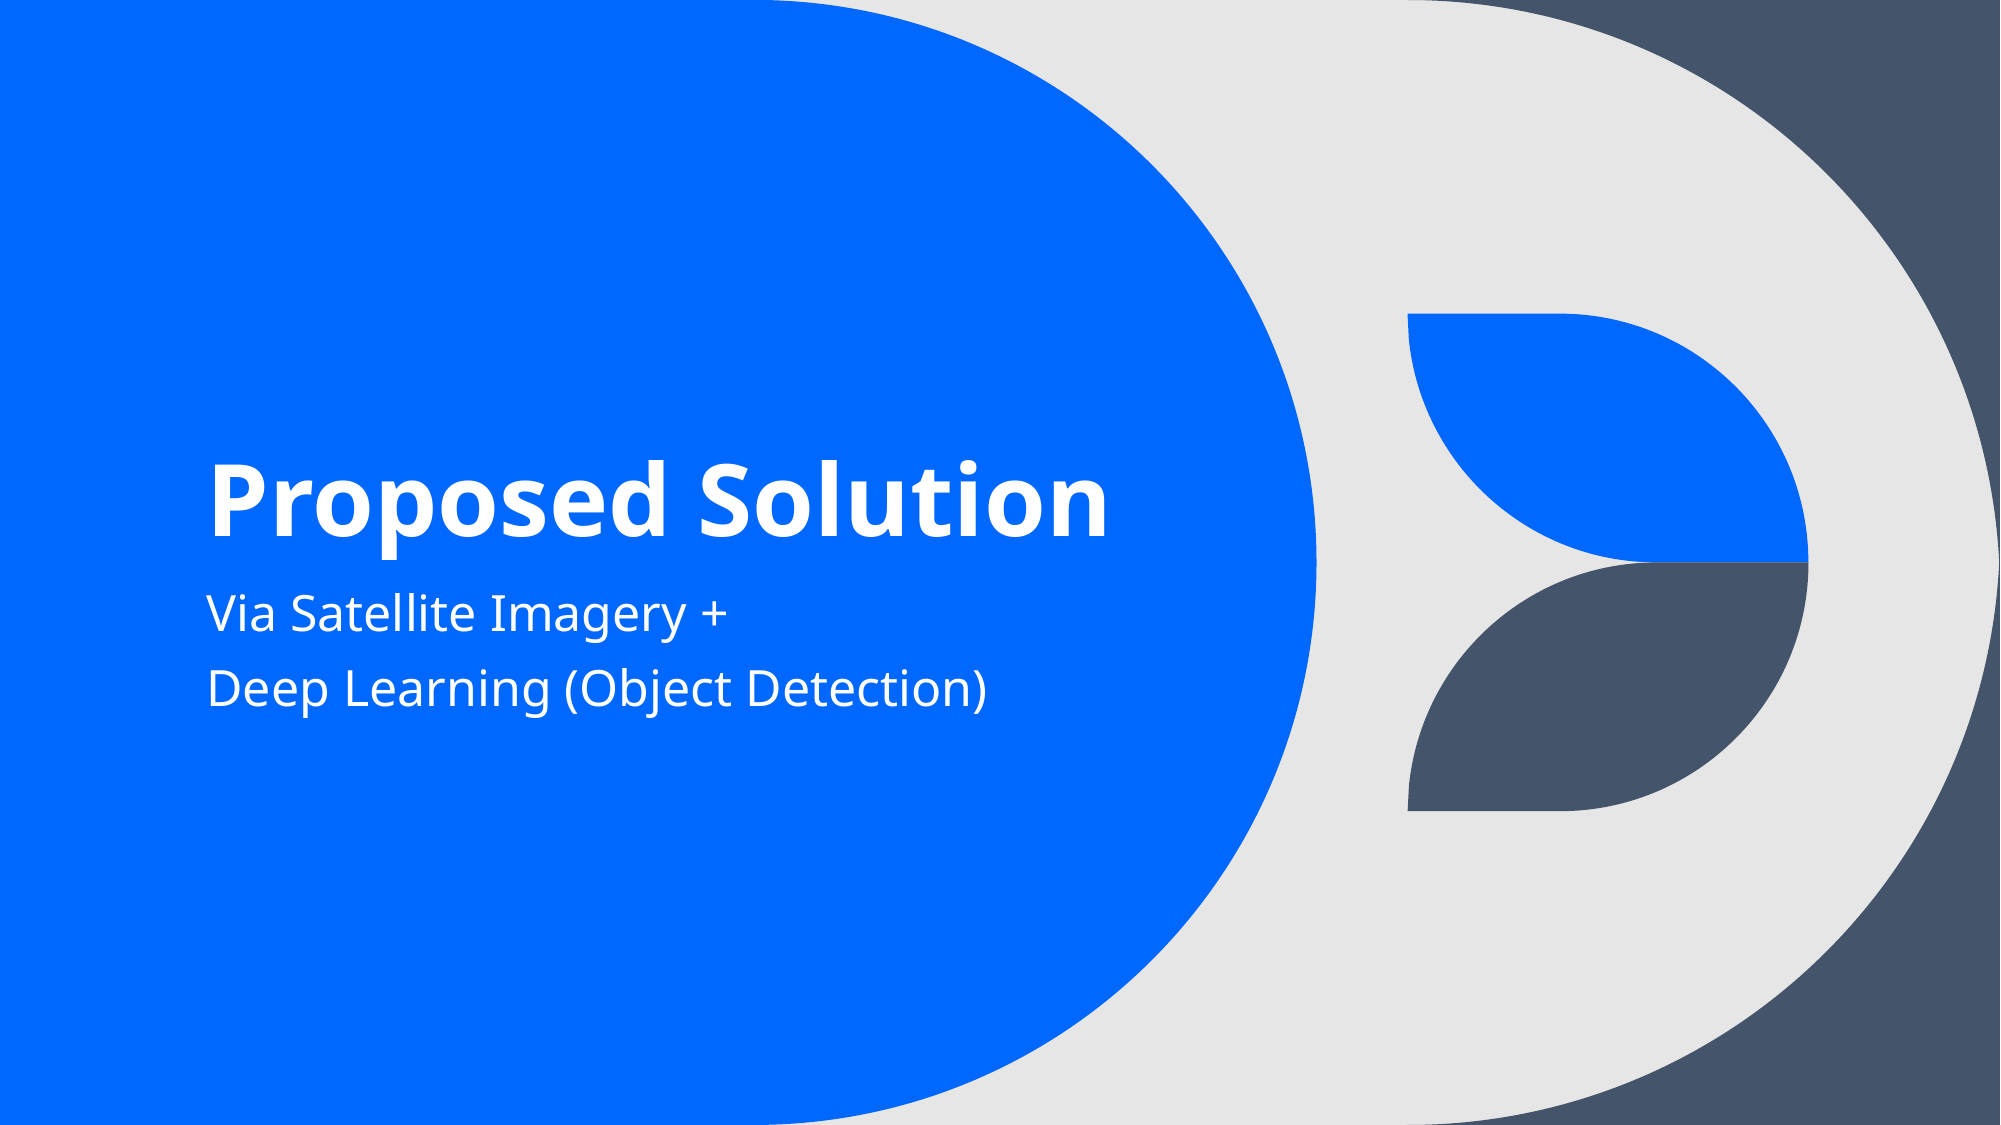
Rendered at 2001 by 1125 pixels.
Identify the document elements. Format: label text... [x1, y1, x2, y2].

subtitle Via Satellite Imagery + Deep Learning (Object Detection) [191, 580, 1217, 812]
title Proposed Solution [191, 173, 1217, 566]
